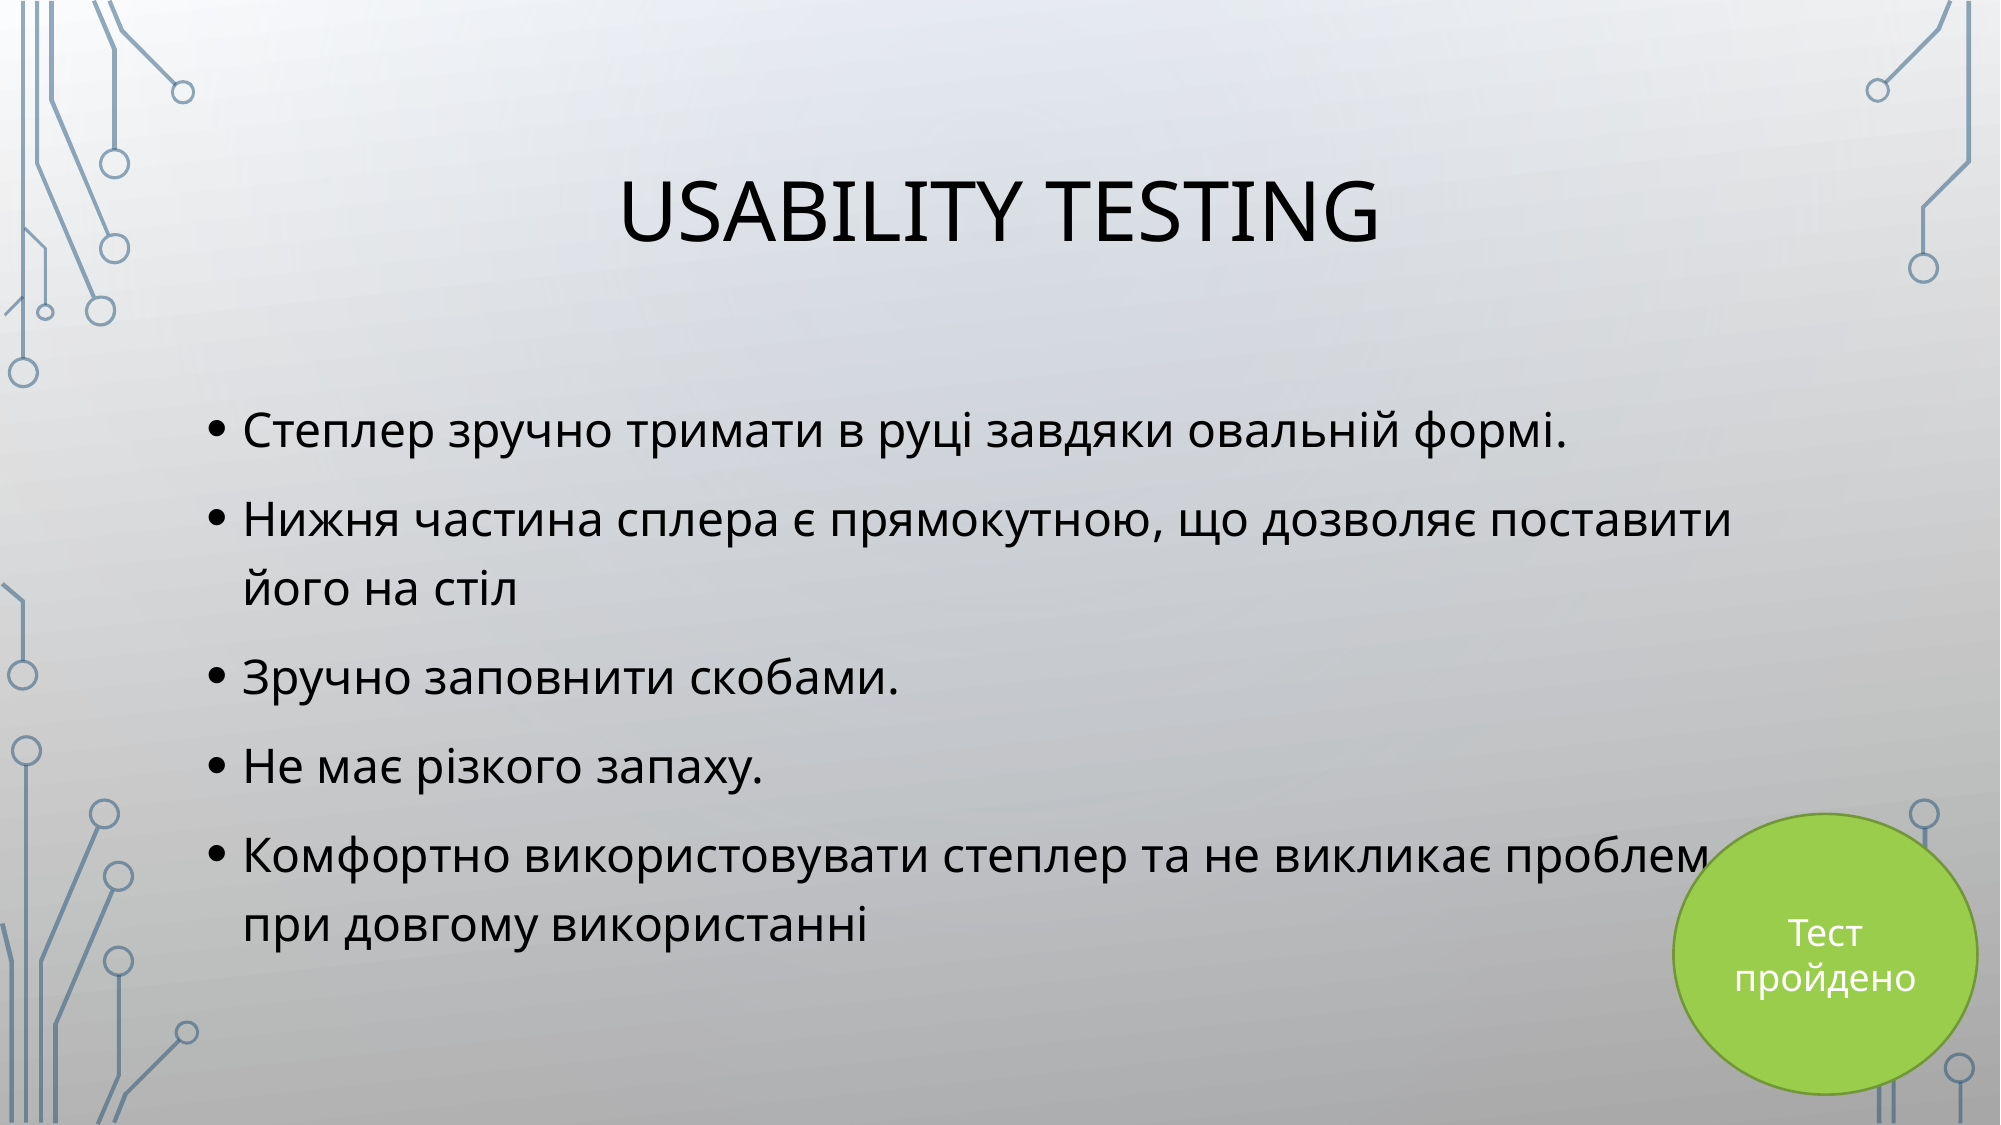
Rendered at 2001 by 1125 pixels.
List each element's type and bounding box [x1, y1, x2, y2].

text_box [1863, 0, 1976, 1124]
picture [201, 0, 2000, 1125]
text_box [0, 0, 201, 1125]
